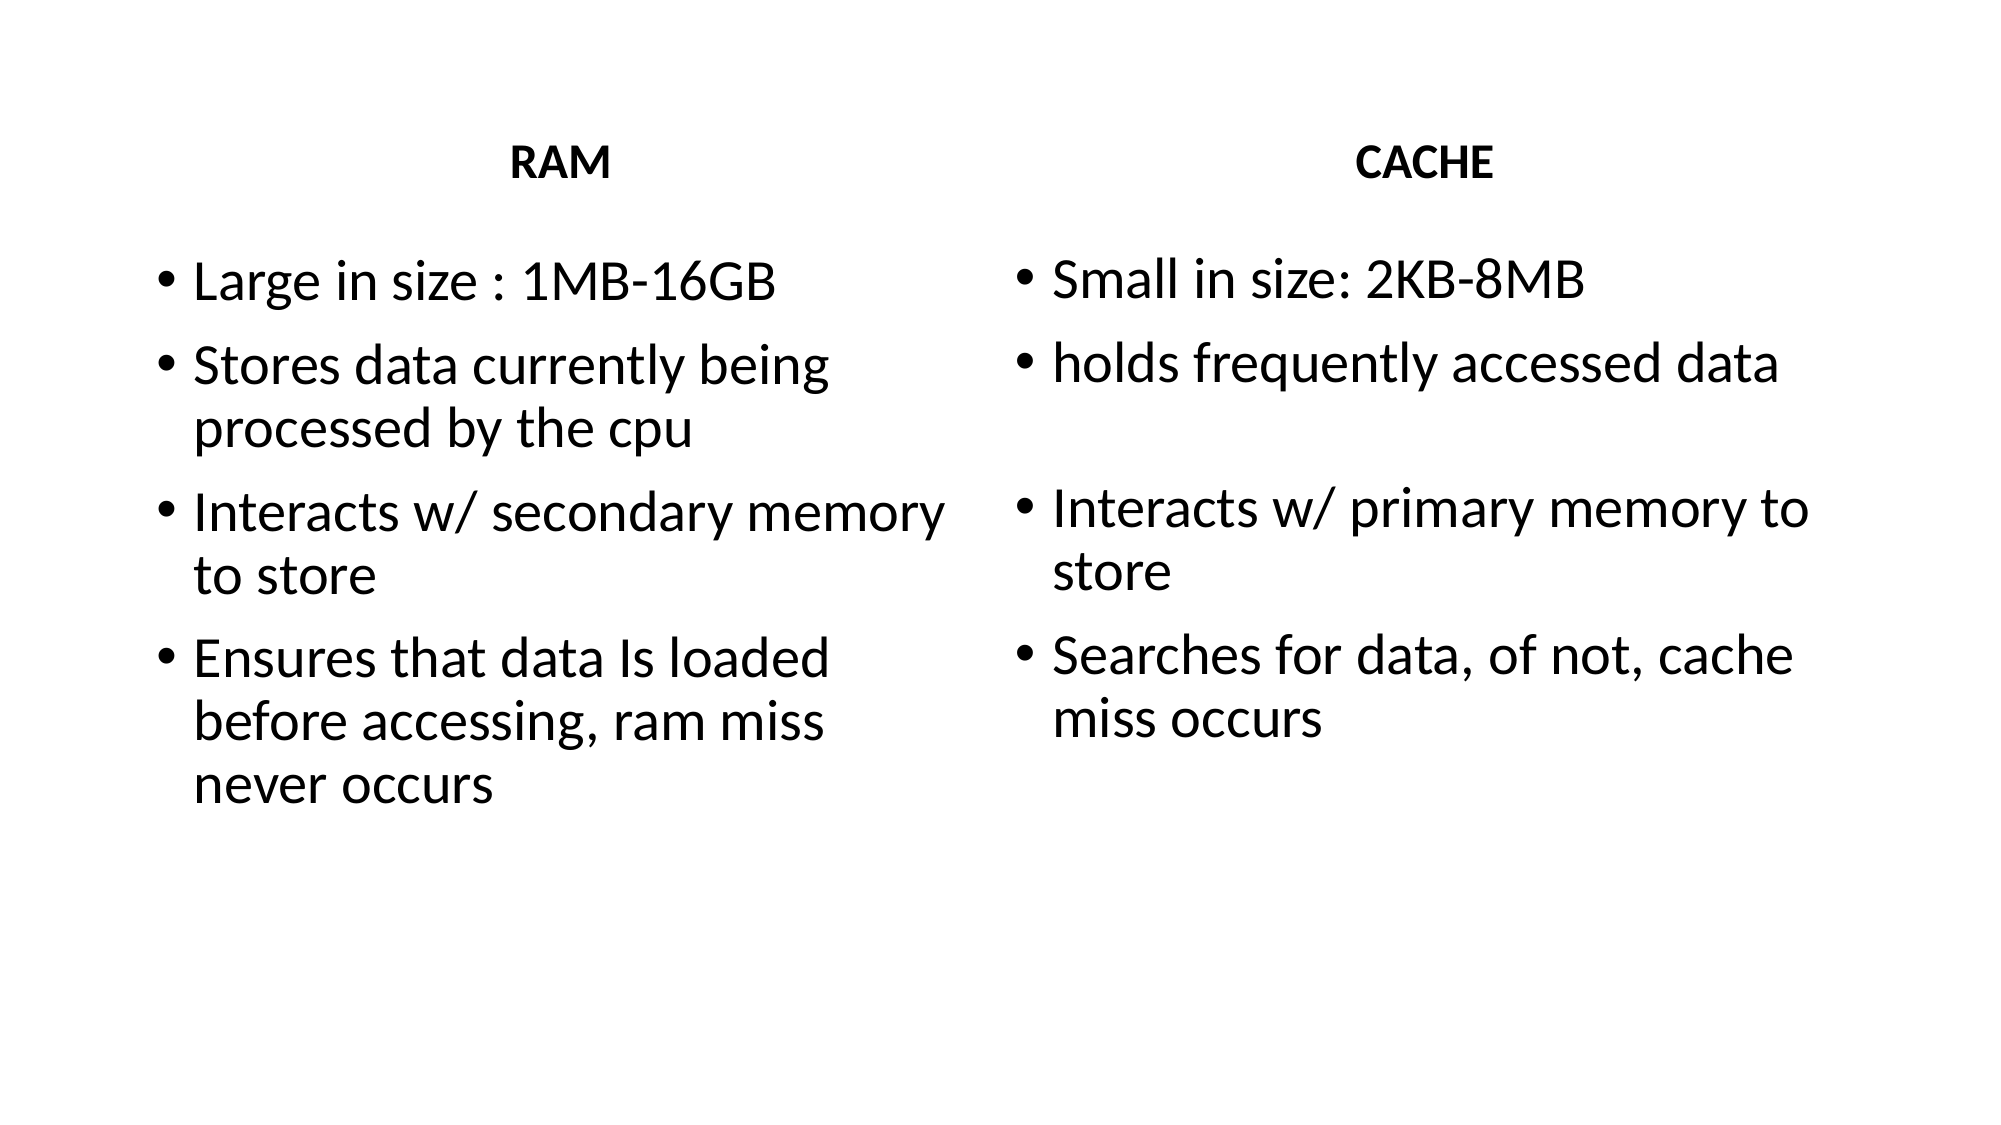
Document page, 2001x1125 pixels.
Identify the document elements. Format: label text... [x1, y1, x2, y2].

list CACHE [999, 62, 1851, 198]
list Small in size: 2KB-8MB holds frequently accessed data Interacts w/ primary memory to store Searches for data, of not, cache miss occurs [999, 240, 1851, 846]
list Large in size : 1MB-16GB Stores data currently being processed by the cpu Interacts w/ secondary memory to store Ensures that data Is loaded before accessing, ram miss never occurs [141, 242, 988, 848]
list RAM [137, 62, 984, 198]
